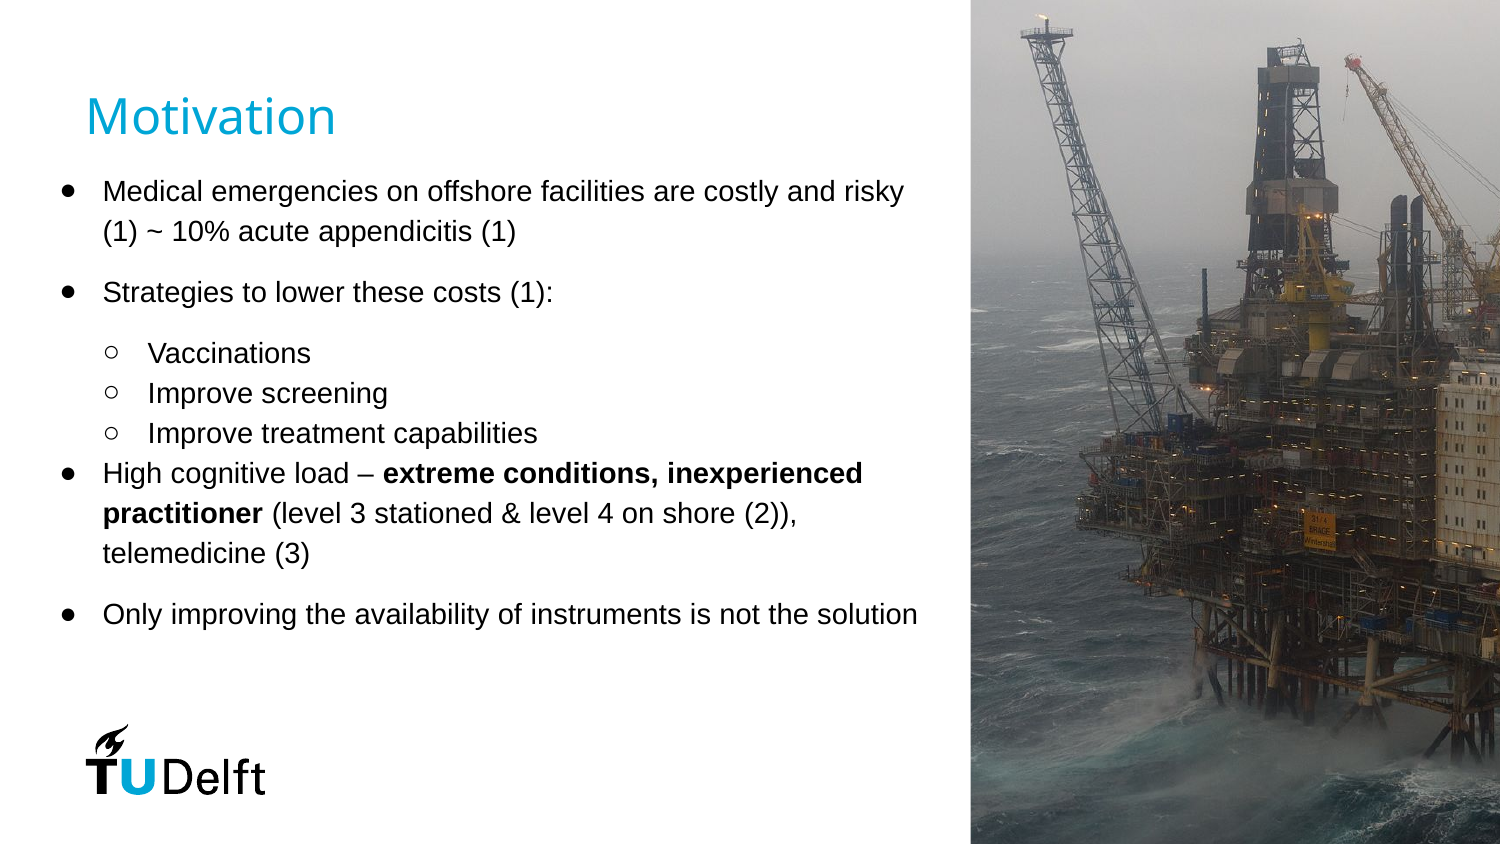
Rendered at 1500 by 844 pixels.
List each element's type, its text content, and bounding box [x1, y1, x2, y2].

picture [970, 0, 1500, 844]
title Motivation [85, 91, 965, 152]
text_box Medical emergencies on offshore facilities are costly and risky (1) ~ 10% acute appendicitis (1) Strategies to lower these costs (1): Vaccinations Improve screening Improve treatment capabilities High cognitive load – extreme conditions, inexperienced practitioner (level 3 stationed & level 4 on shore (2)), telemedicine (3) Only improving the availability of instruments is not the solution [59, 166, 949, 725]
